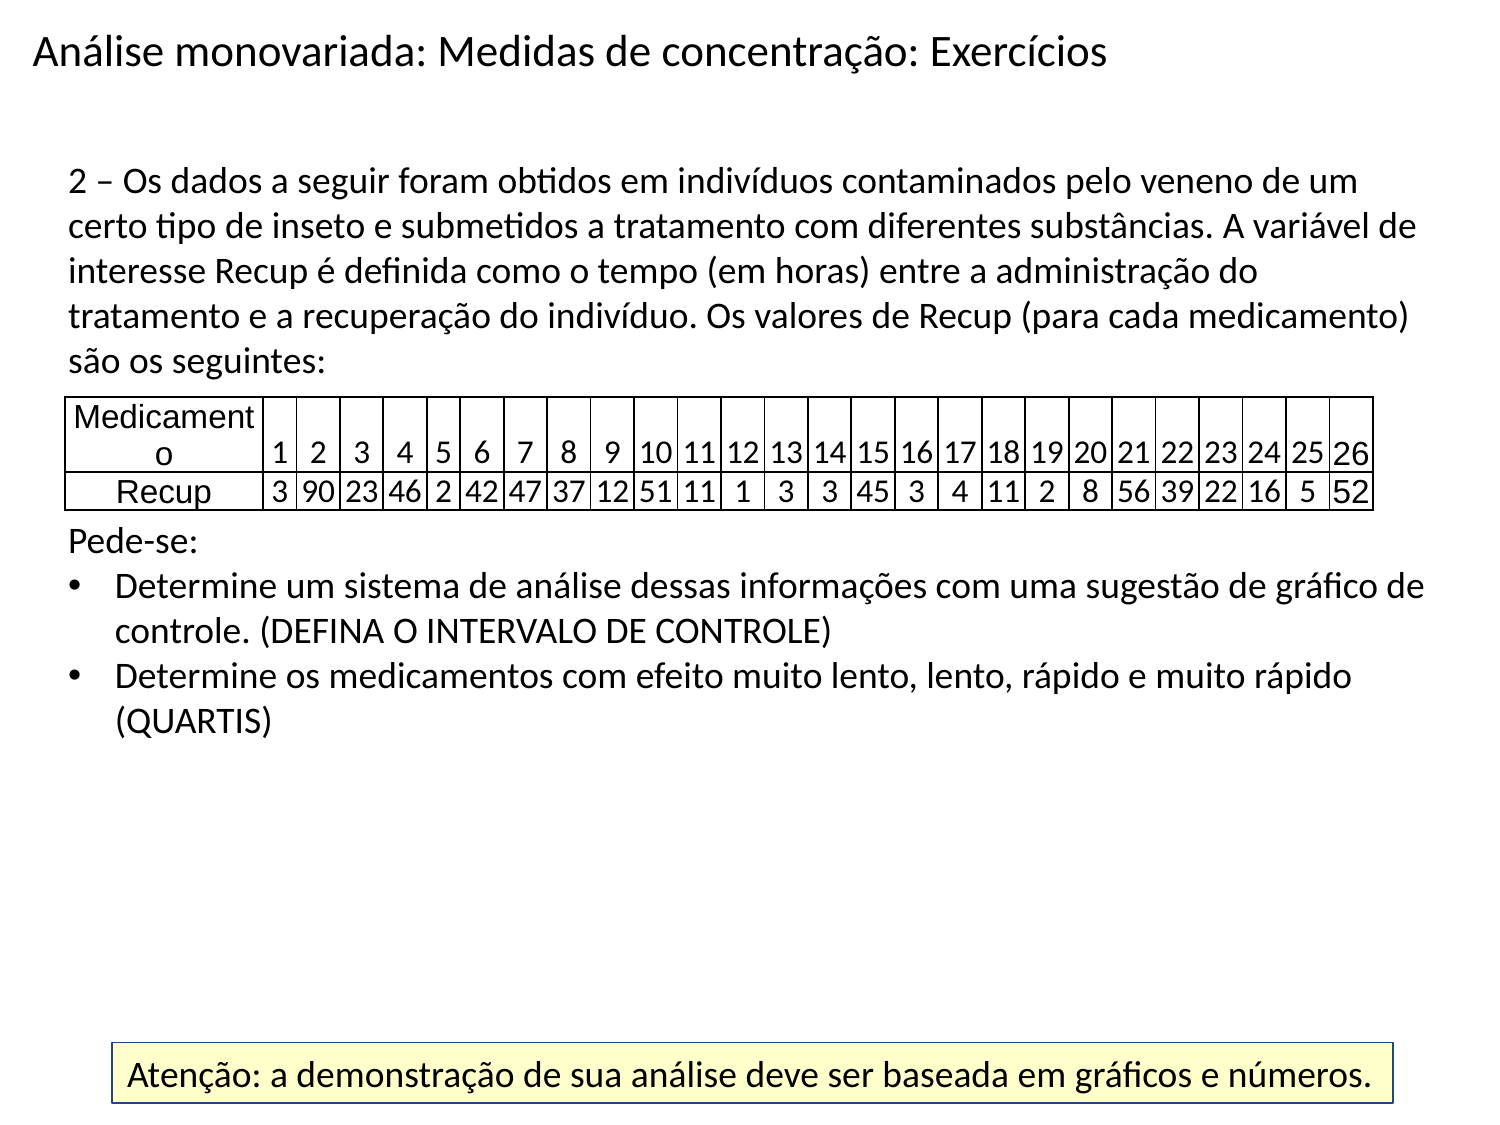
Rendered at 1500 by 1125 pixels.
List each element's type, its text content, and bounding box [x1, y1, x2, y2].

table_header 22 [1156, 398, 1198, 471]
table_cell 3 [896, 473, 937, 509]
table_cell 37 [548, 473, 590, 509]
table_header 12 [722, 398, 764, 471]
table_header 21 [1113, 398, 1155, 471]
table_cell 52 [1330, 473, 1372, 509]
table_cell 1 [722, 473, 764, 509]
table_header 2 [297, 398, 339, 471]
table_cell 2 [1026, 473, 1068, 509]
table_cell 51 [635, 473, 677, 509]
text_box 2 – Os dados a seguir foram obtidos em indivíduos contaminados pelo veneno de um certo tipo de inseto e submetidos a tratamento com diferentes substâncias. A variável de interesse Recup é definida como o tempo (em horas) entre a administração do tratamento e a recuperação do indivíduo. Os valores de Recup (para cada medicamento) são os seguintes: Pede-se: Determine um sistema de análise dessas informações com uma sugestão de gráfico de controle. (DEFINA O INTERVALO DE CONTROLE) Determine os medicamentos com efeito muito lento, lento, rápido e muito rápido (QUARTIS) [53, 148, 1450, 1028]
table_cell 3 [765, 473, 807, 509]
table_cell 3 [809, 473, 850, 509]
table_header 1 [264, 398, 296, 471]
table_cell Recup [66, 473, 262, 509]
table_header 14 [809, 398, 850, 471]
table_cell 56 [1113, 473, 1155, 509]
table_cell 42 [461, 473, 503, 509]
table_header 25 [1287, 398, 1329, 471]
table_cell 16 [1243, 473, 1285, 509]
table_cell 39 [1156, 473, 1198, 509]
table_cell 46 [384, 473, 426, 509]
table_cell 8 [1070, 473, 1111, 509]
table_cell 22 [1200, 473, 1242, 509]
title Análise monovariada: Medidas de concentração: Exercícios [17, 19, 1483, 79]
table_header 11 [678, 398, 720, 471]
text_box Atenção: a demonstração de sua análise deve ser baseada em gráficos e números. [112, 1042, 1393, 1104]
table_cell 11 [678, 473, 720, 509]
table_header 13 [765, 398, 807, 471]
table_header 23 [1200, 398, 1242, 471]
table_cell 45 [852, 473, 894, 509]
table_header 4 [384, 398, 426, 471]
table_header 15 [852, 398, 894, 471]
table_header 16 [896, 398, 937, 471]
table_header 24 [1243, 398, 1285, 471]
table_header 9 [591, 398, 633, 471]
table_cell 23 [341, 473, 382, 509]
table_cell 12 [591, 473, 633, 509]
table_header 6 [461, 398, 503, 471]
table_cell 47 [505, 473, 546, 509]
table_cell 2 [428, 473, 459, 509]
table_header 18 [983, 398, 1024, 471]
table_header 8 [548, 398, 590, 471]
table_cell 4 [939, 473, 981, 509]
table_cell 3 [264, 473, 296, 509]
table_header 20 [1070, 398, 1111, 471]
table_cell 5 [1287, 473, 1329, 509]
table_header 19 [1026, 398, 1068, 471]
table_header 17 [939, 398, 981, 471]
table_header 7 [505, 398, 546, 471]
table_header 5 [428, 398, 459, 471]
table_header 10 [635, 398, 677, 471]
table_header 3 [341, 398, 382, 471]
table_cell 11 [983, 473, 1024, 509]
table_header 26 [1330, 398, 1372, 471]
table_cell 90 [297, 473, 339, 509]
table_header Medicamento [66, 398, 262, 471]
